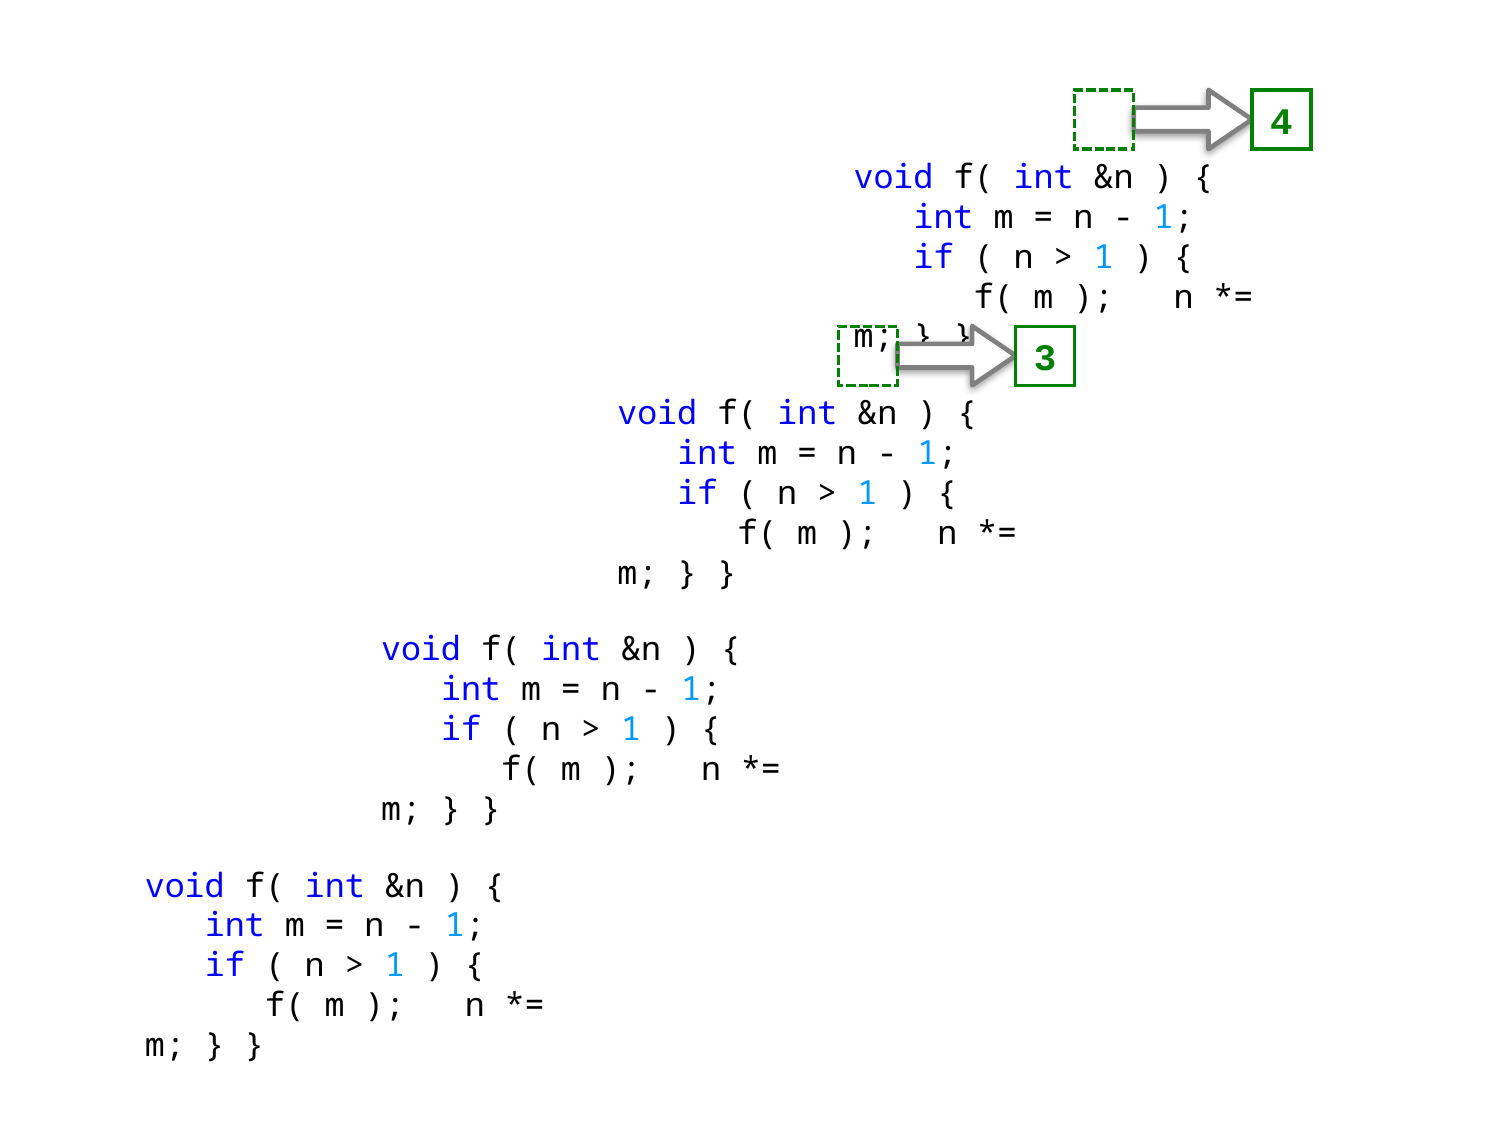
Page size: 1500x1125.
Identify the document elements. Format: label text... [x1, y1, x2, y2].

text_box [1015, 326, 1075, 386]
text_box void f( int &n ) { int m = n - 1; if ( n > 1 ) { f( m ); n *= m; } } [366, 621, 928, 799]
text_box [898, 325, 1015, 386]
text_box [1134, 89, 1251, 150]
text_box [1074, 89, 1134, 149]
subtitle void f( int &n ) { int m = n - 1; if ( n > 1 ) { f( m ); n *= m; } } [838, 148, 1400, 327]
text_box [838, 326, 898, 386]
text_box void f( int &n ) { int m = n - 1; if ( n > 1 ) { f( m ); n *= m; } } [602, 385, 1164, 563]
text_box 4 [1251, 89, 1311, 149]
text_box void f( int &n ) { int m = n - 1; if ( n > 1 ) { f( m ); n *= m; } } [129, 857, 691, 1035]
